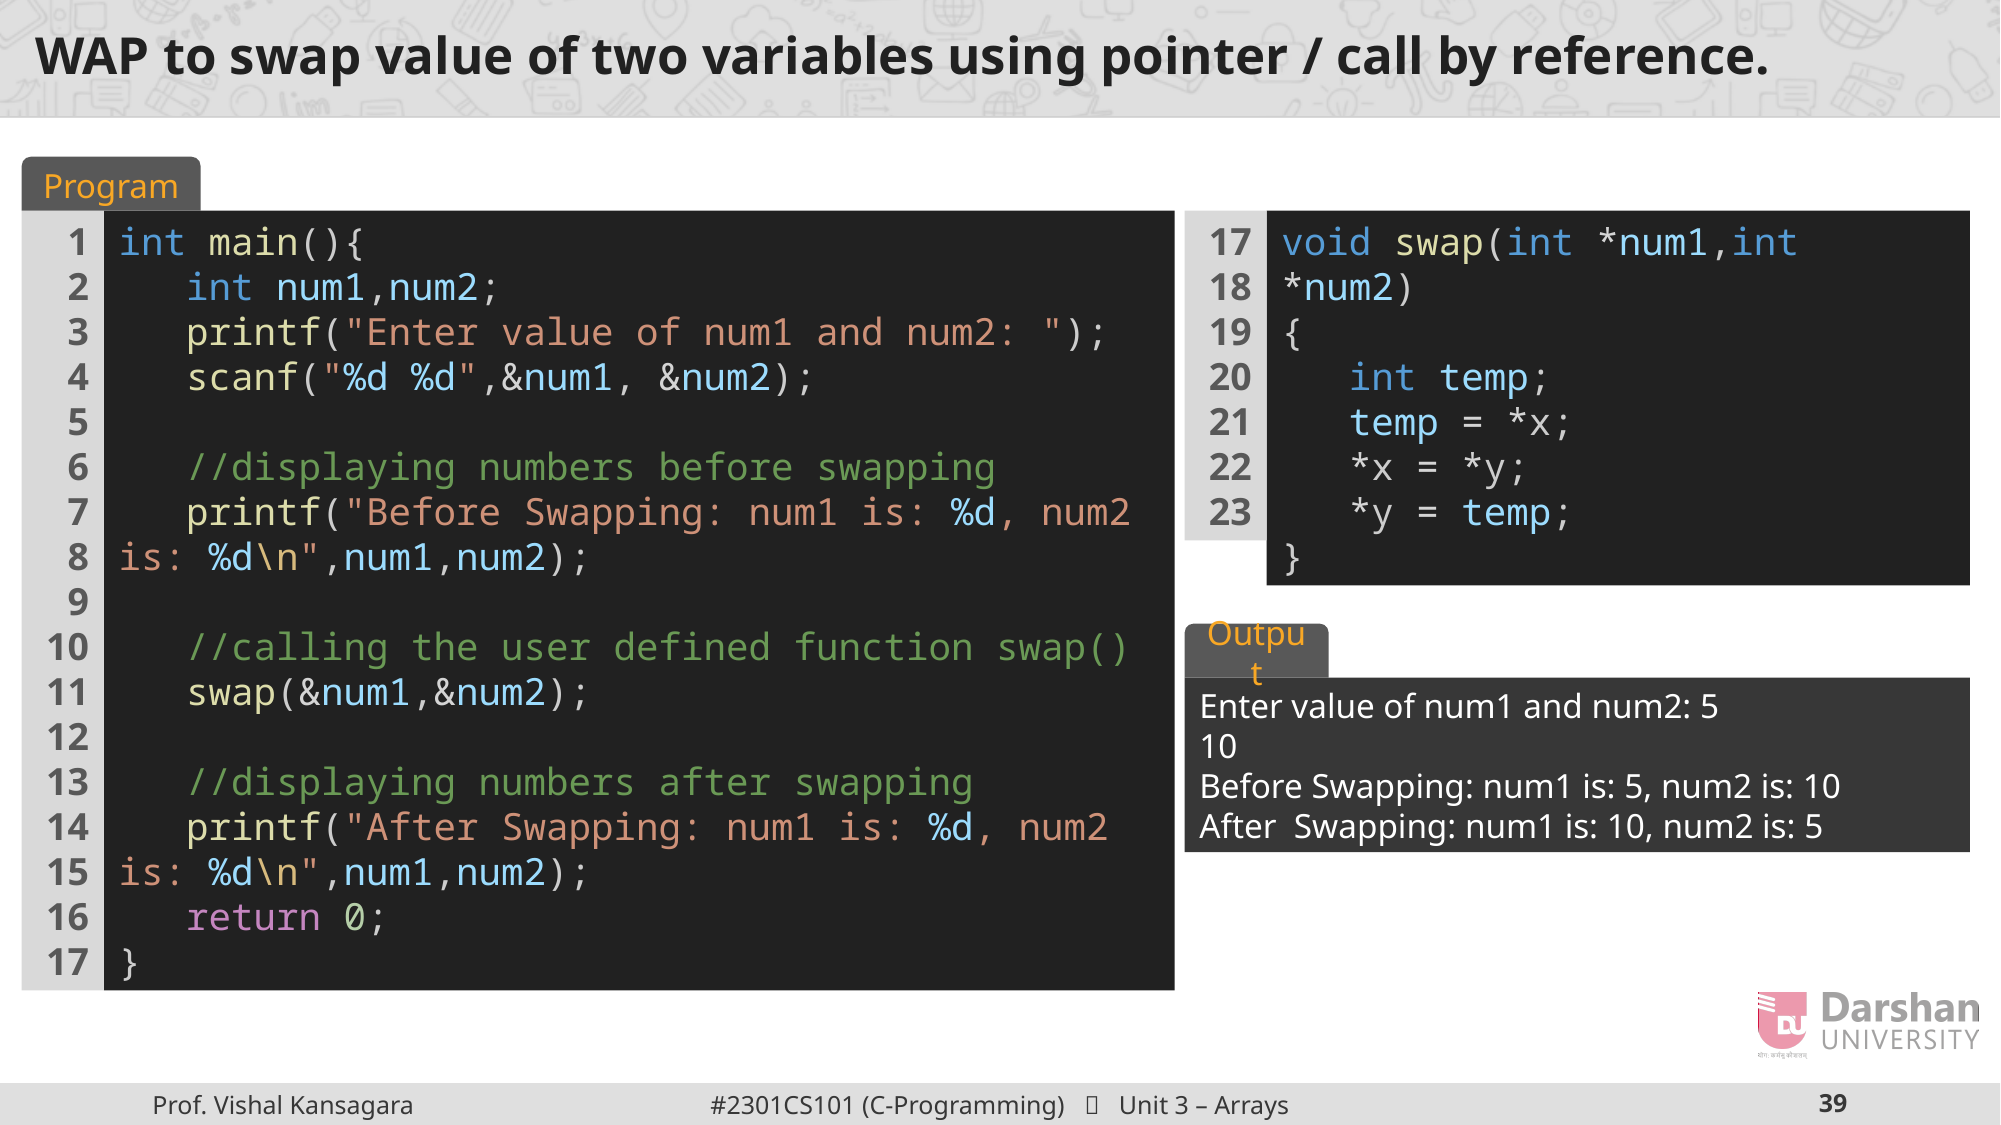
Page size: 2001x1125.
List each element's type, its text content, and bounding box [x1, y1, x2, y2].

text_box Output [1183, 622, 1330, 679]
text_box Enter value of num1 and num2: 5 10 Before Swapping: num1 is: 5, num2 is: 10 After Swapping: num1 is: 10, num2 is: 5 [1184, 677, 1970, 853]
text_box Program [20, 155, 202, 212]
text_box 17 18 19 20 21 22 23 [1184, 210, 1267, 541]
text_box 1 2 3 4 5 6 7 8 9 10 11 12 13 14 15 16 17 [21, 212, 104, 991]
text_box int main(){ int num1,num2; printf("Enter value of num1 and num2: "); scanf("%d %d",&num1, &num2); //displaying numbers before swapping printf("Before Swapping: num1 is: %d, num2 is: %d\n",num1,num2); //calling the user defined function swap() swap(&num1,&num2); //displaying numbers after swapping printf("After Swapping: num1 is: %d, num2 is: %d\n",num1,num2); return 0; } [104, 210, 1175, 991]
title WAP to swap value of two variables using pointer / call by reference. [0, 0, 2000, 117]
text_box void swap(int *num1,int *num2) { int temp; temp = *x; *x = *y; *y = temp; } [1266, 210, 1970, 586]
text_box 17 18 19 20 21 22 23 [1758, 992, 1979, 1059]
